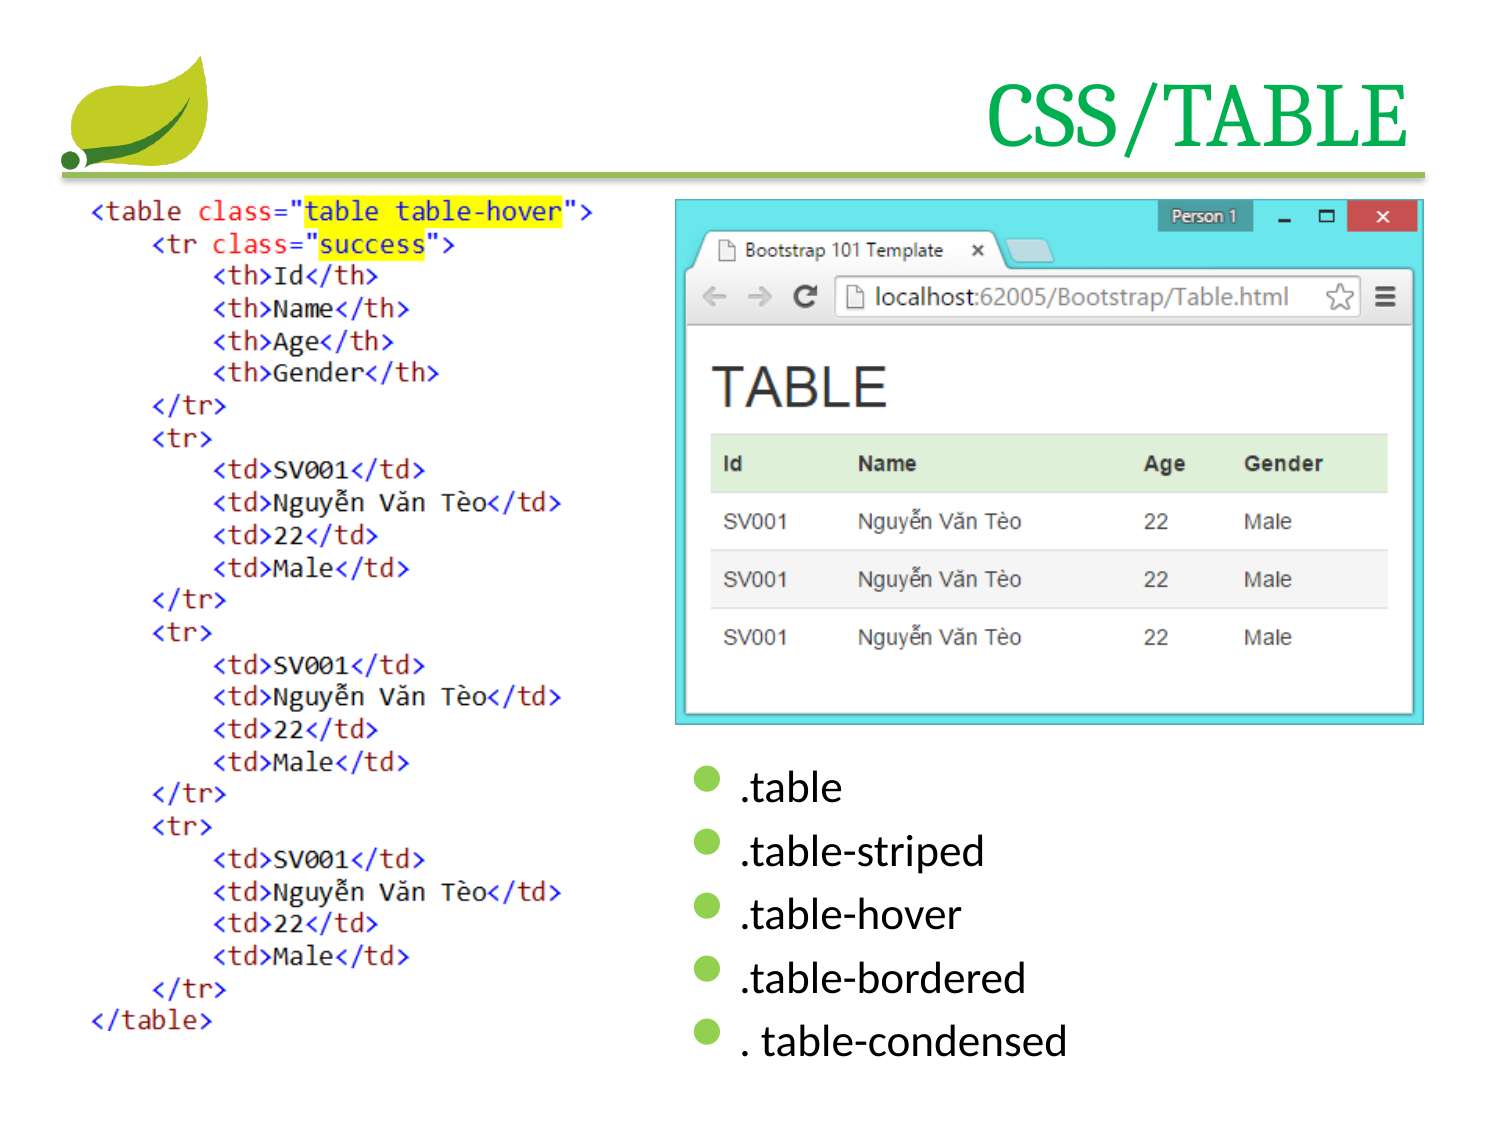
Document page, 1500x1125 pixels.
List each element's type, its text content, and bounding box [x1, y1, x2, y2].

list .table .table-striped .table-hover .table-bordered . table-condensed [675, 750, 1425, 1075]
picture [50, 49, 217, 175]
picture [87, 194, 595, 1031]
title CSS/TABLE [217, 45, 1425, 175]
picture [674, 199, 1424, 726]
